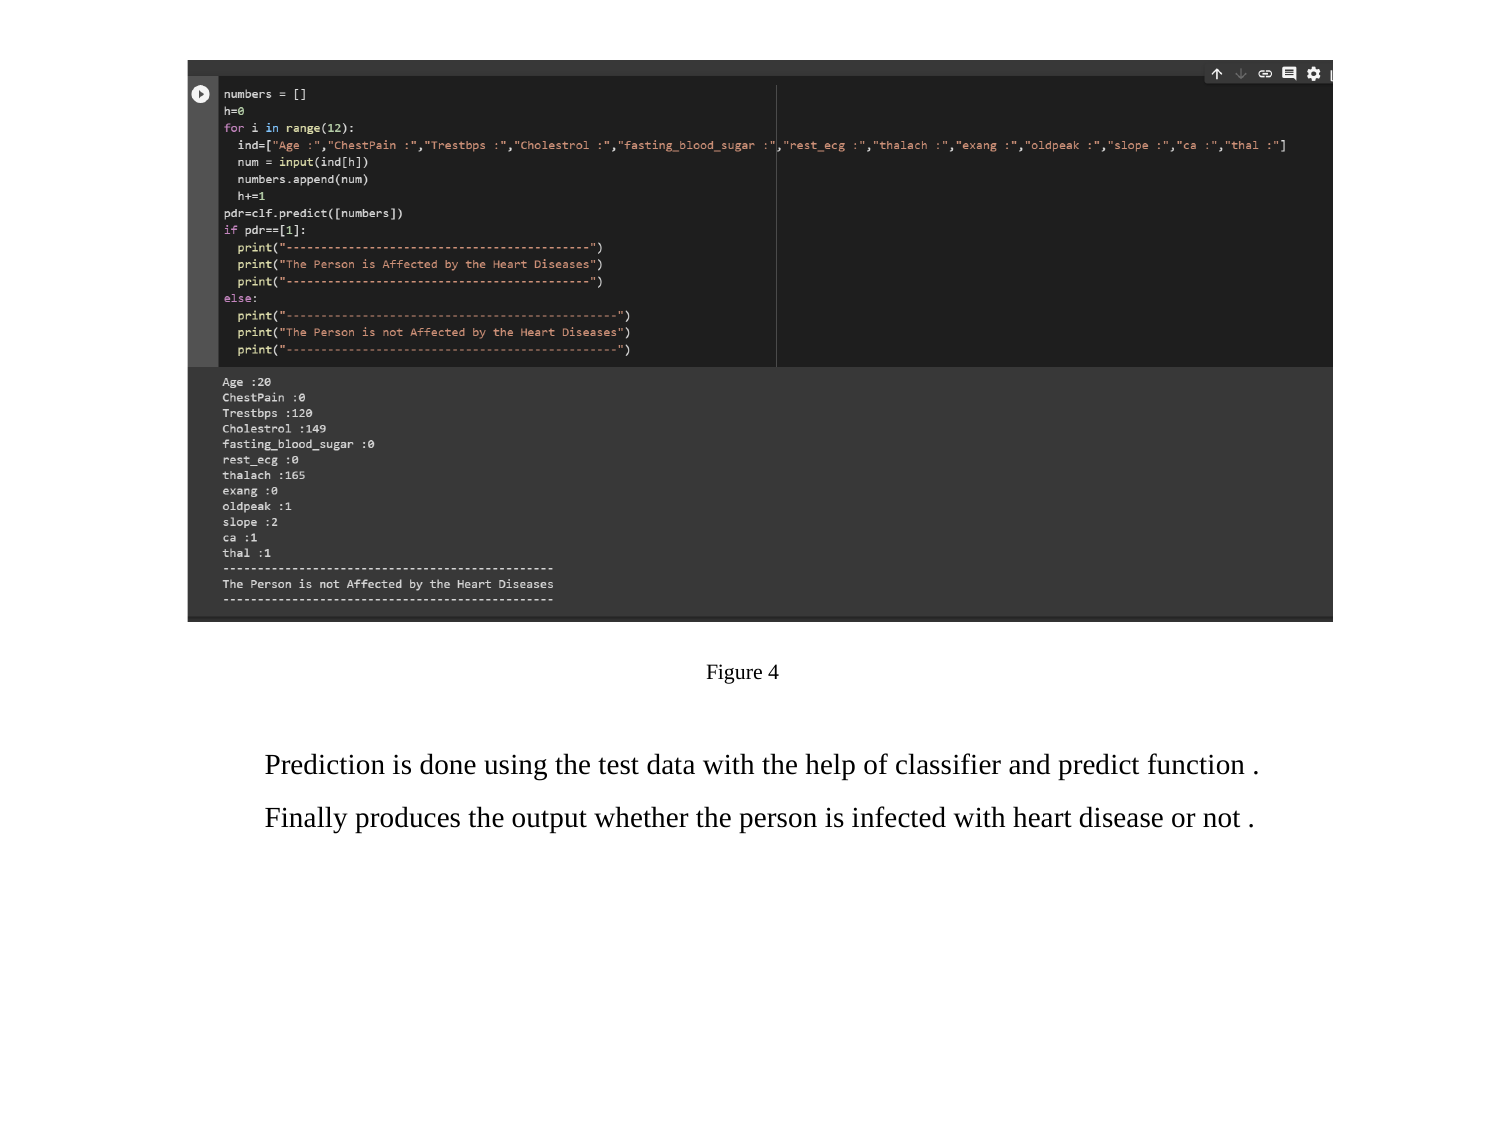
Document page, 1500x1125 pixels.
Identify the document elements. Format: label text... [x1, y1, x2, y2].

text_box Prediction is done using the test data with the help of classifier and predict function . Finally produces the output whether the person is infected with heart disease or not . [249, 720, 1500, 841]
text_box Figure 4 [691, 650, 847, 692]
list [187, 60, 1334, 622]
